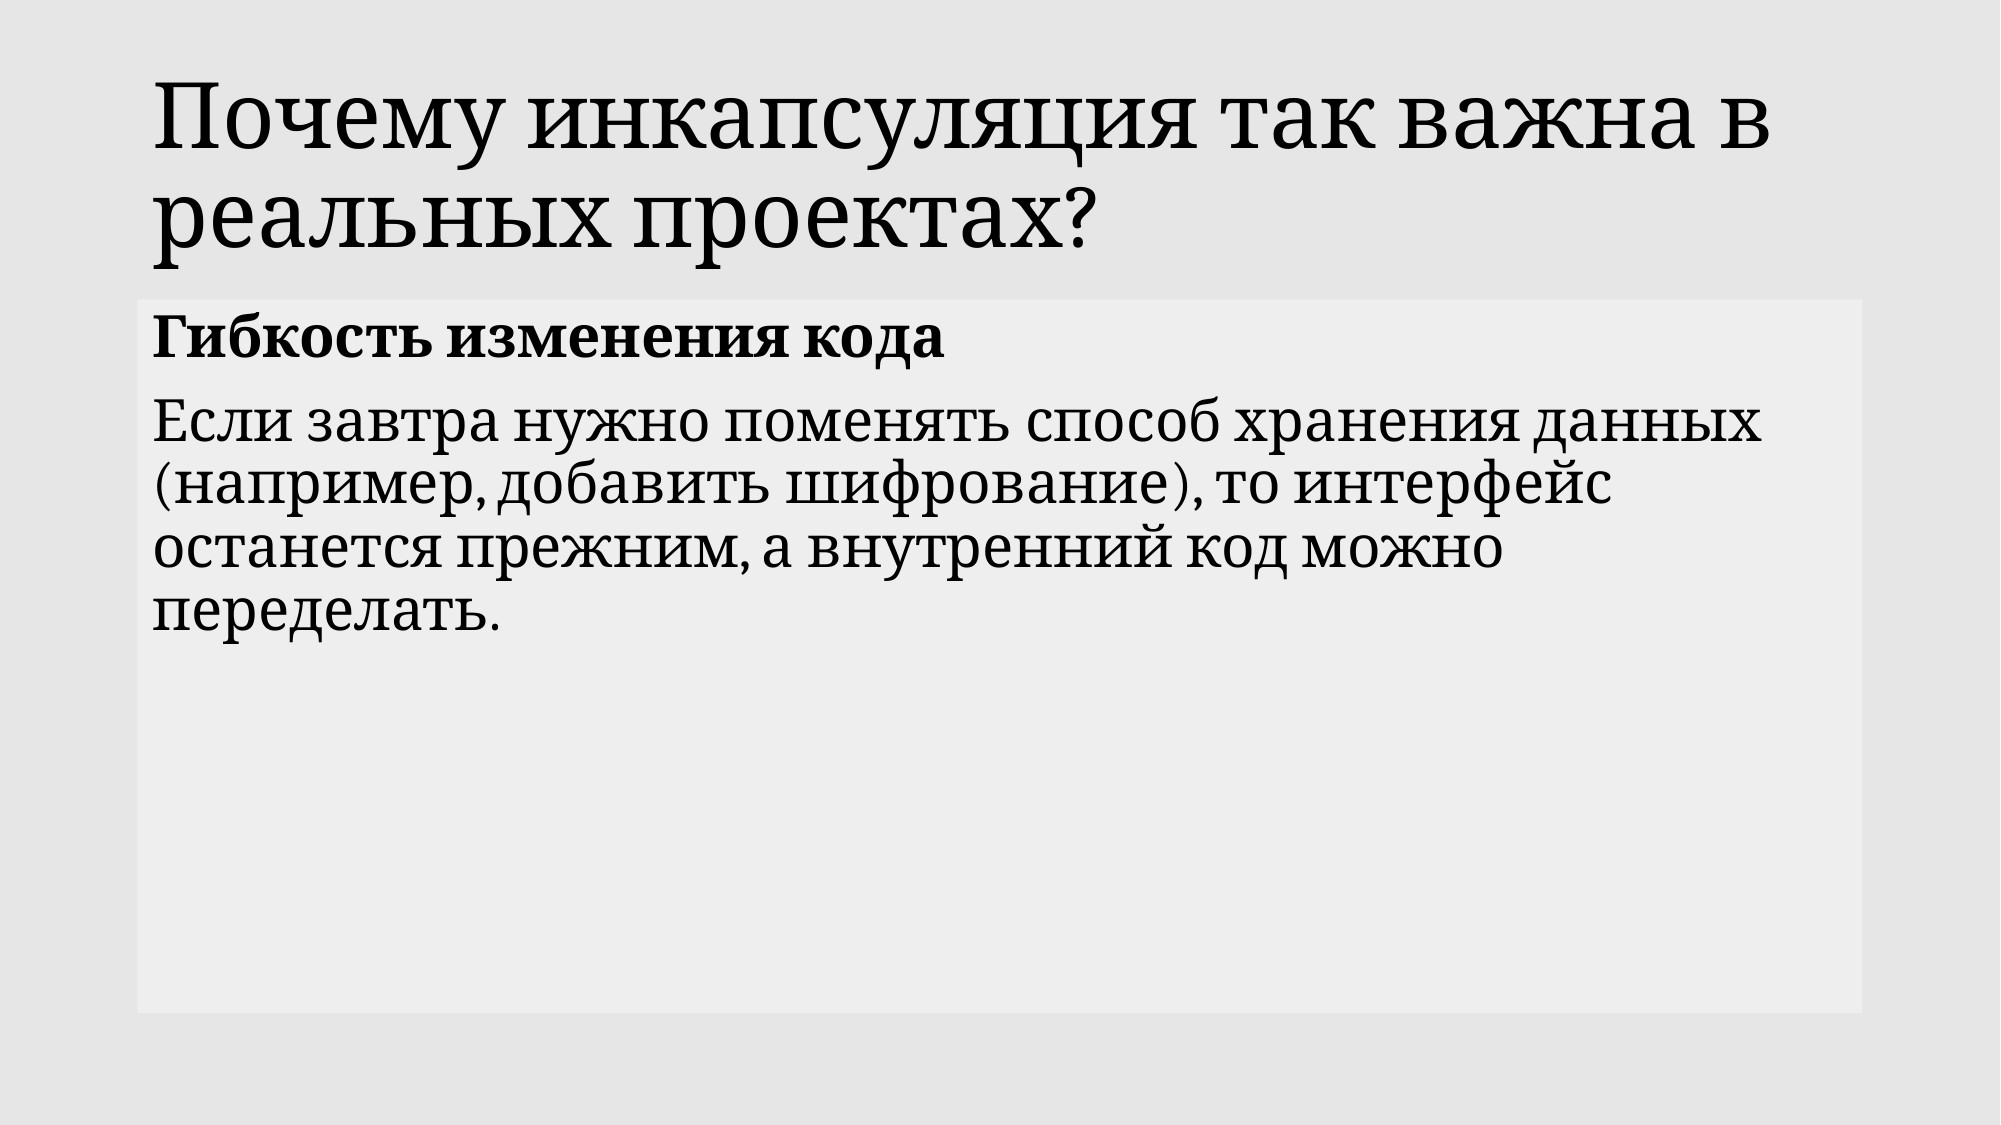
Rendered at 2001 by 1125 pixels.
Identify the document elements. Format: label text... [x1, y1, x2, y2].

list Гибкость изменения кода Если завтра нужно поменять способ хранения данных (например, добавить шифрование), то интерфейс останется прежним, а внутренний код можно переделать. [137, 299, 1863, 1014]
title Почему инкапсуляция так важна в реальных проектах? [137, 59, 1863, 278]
